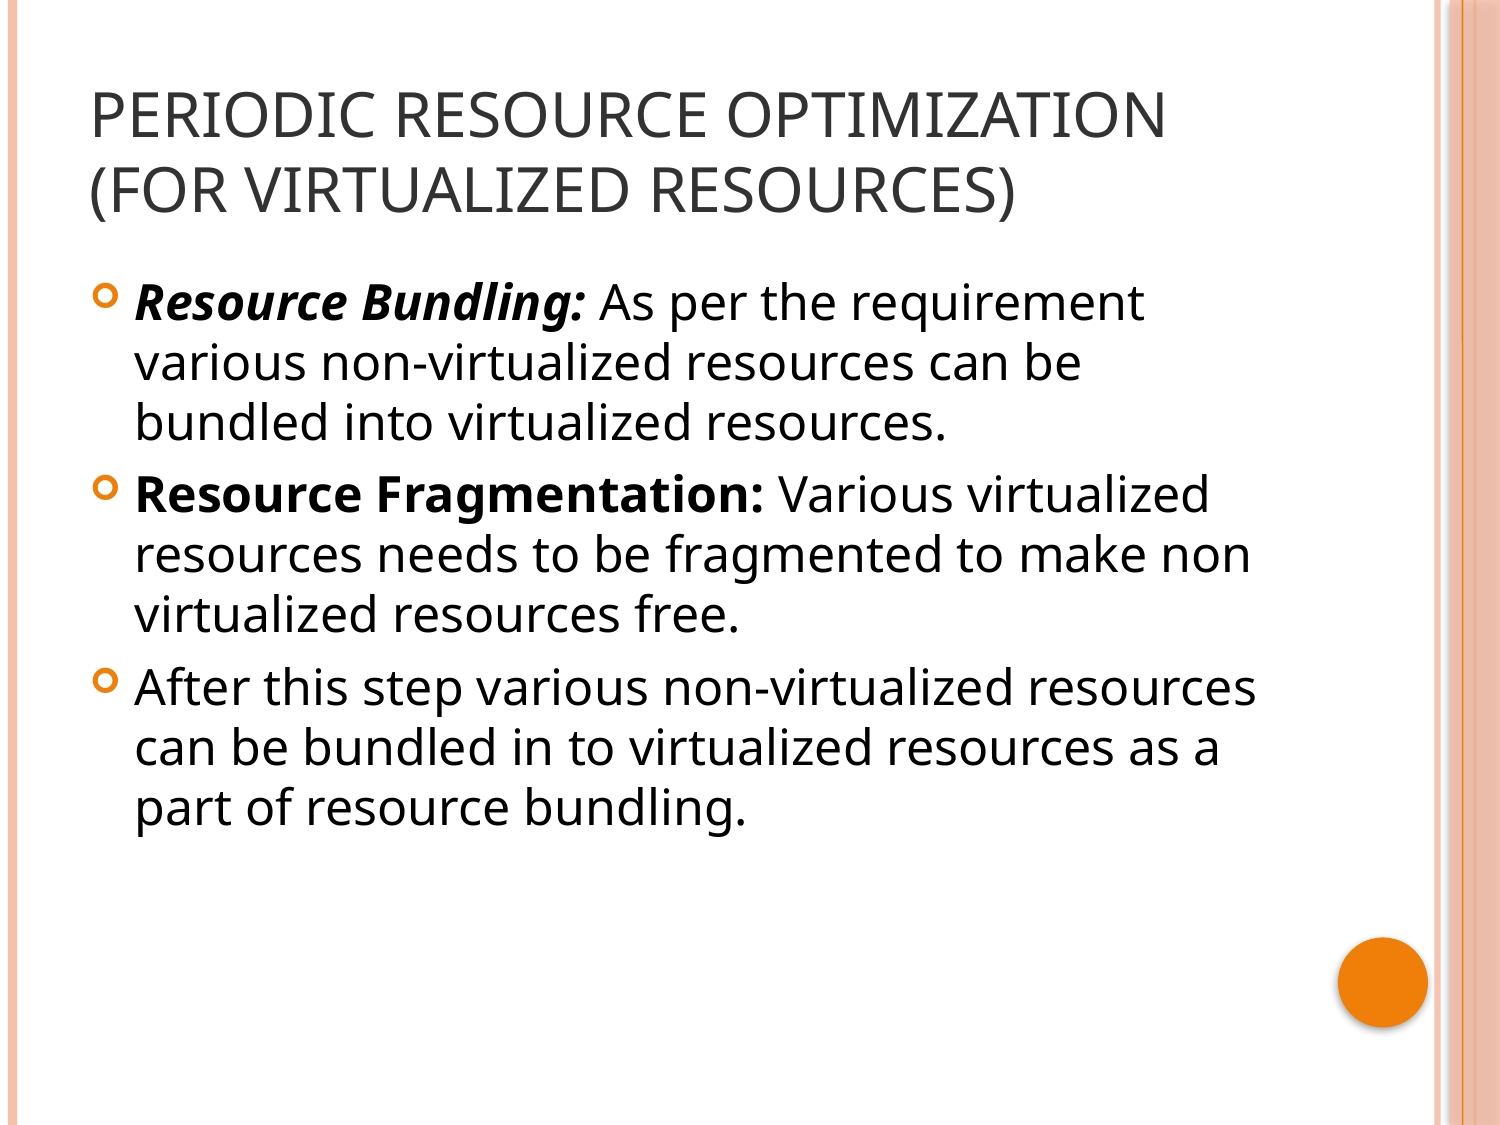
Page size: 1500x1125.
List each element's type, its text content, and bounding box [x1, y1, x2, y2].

list Resource Bundling: As per the requirement various non-virtualized resources can be bundled into virtualized resources. Resource Fragmentation: Various virtualized resources needs to be fragmented to make non virtualized resources free. After this step various non-virtualized resources can be bundled in to virtualized resources as a part of resource bundling. [75, 262, 1300, 1062]
title Periodic resource optimization (for virtualized resources) [75, 45, 1300, 233]
